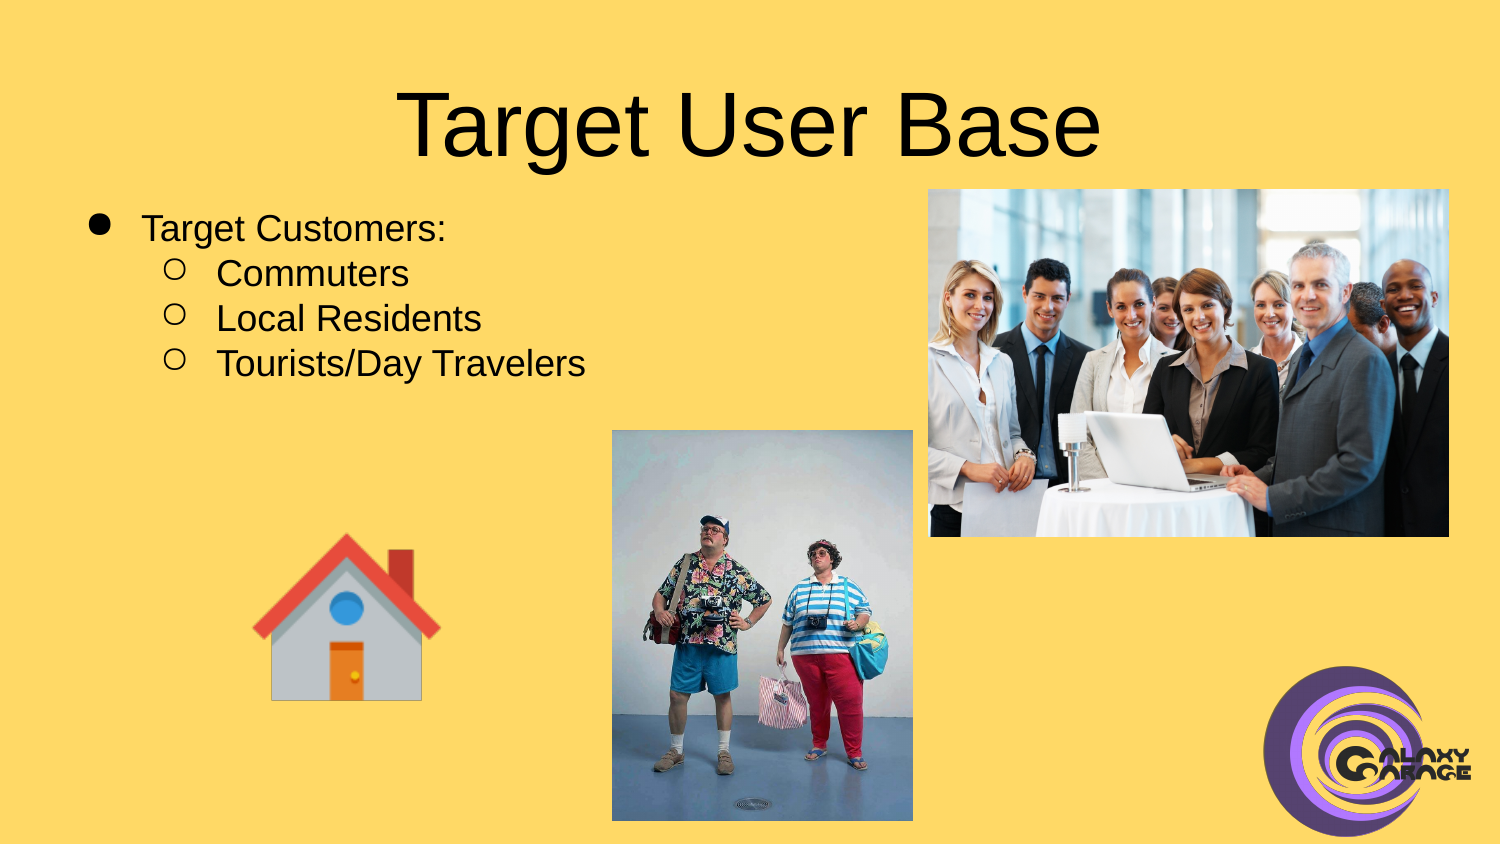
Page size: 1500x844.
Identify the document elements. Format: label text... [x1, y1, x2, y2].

picture [246, 525, 448, 727]
text_box Target Customers: Commuters Local Residents Tourists/Day Travelers [51, 189, 643, 757]
picture [1255, 660, 1500, 844]
picture [927, 189, 1450, 537]
picture [612, 430, 913, 821]
title Target User Base [51, 62, 1449, 190]
